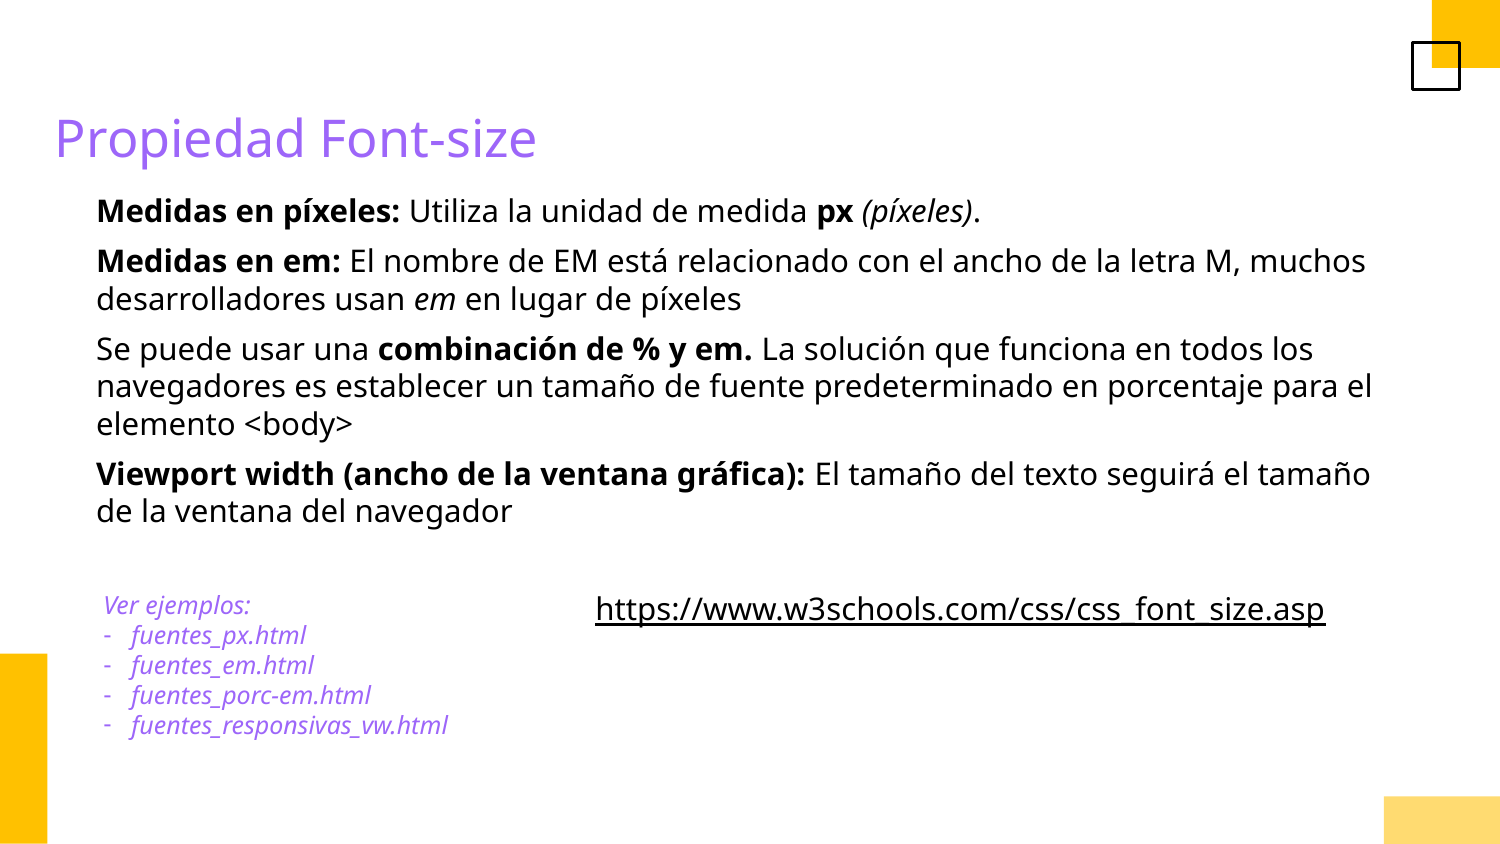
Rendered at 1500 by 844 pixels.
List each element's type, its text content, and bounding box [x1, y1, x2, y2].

text_box https://www.w3schools.com/css/css_font_size.asp [580, 582, 1405, 640]
text_box Ver ejemplos: fuentes_px.html fuentes_em.html fuentes_porc-em.html fuentes_responsivas_vw.html [88, 582, 542, 747]
text_box Propiedad Font-size [40, 90, 1460, 185]
text_box Medidas en píxeles: Utiliza la unidad de medida px (píxeles). Medidas en em: El nombre de EM está relacionado con el ancho de la letra M, muchos desarrolladores usan em en lugar de píxeles Se puede usar una combinación de % y em. La solución que funciona en todos los navegadores es establecer un tamaño de fuente predeterminado en porcentaje para el elemento <body> Viewport width (ancho de la ventana gráfica): El tamaño del texto seguirá el tamaño de la ventana del navegador [62, 176, 1418, 362]
